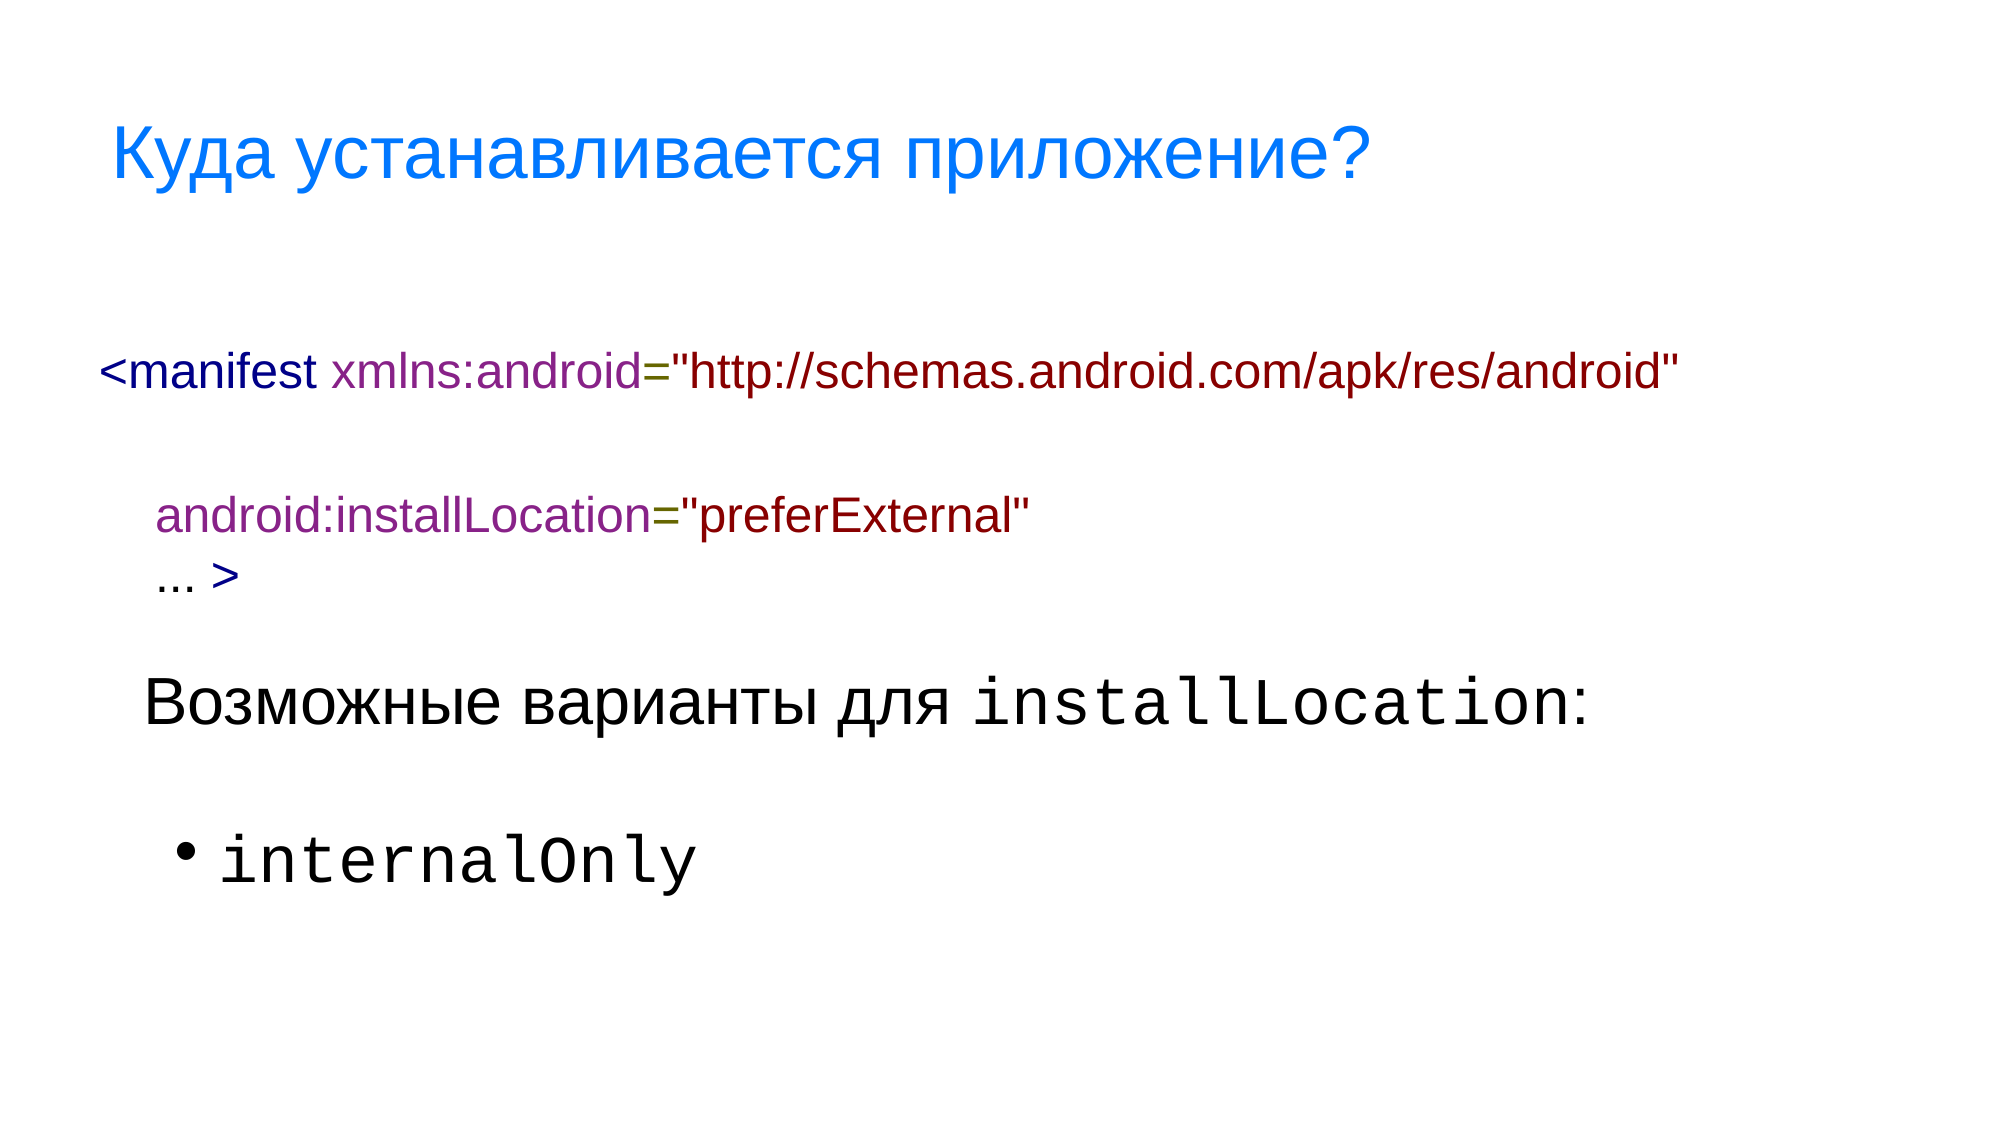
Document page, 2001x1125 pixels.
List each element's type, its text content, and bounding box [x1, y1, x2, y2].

text_box <manifest xmlns:android="http://schemas.android.com/apk/res/android" android:installLocation="preferExternal" ... > [92, 275, 1686, 609]
title Куда устанавливается приложение? [110, 113, 1893, 220]
text_box Возможные варианты для installLocation: internalOnly auto preferExternal [137, 609, 1596, 1125]
